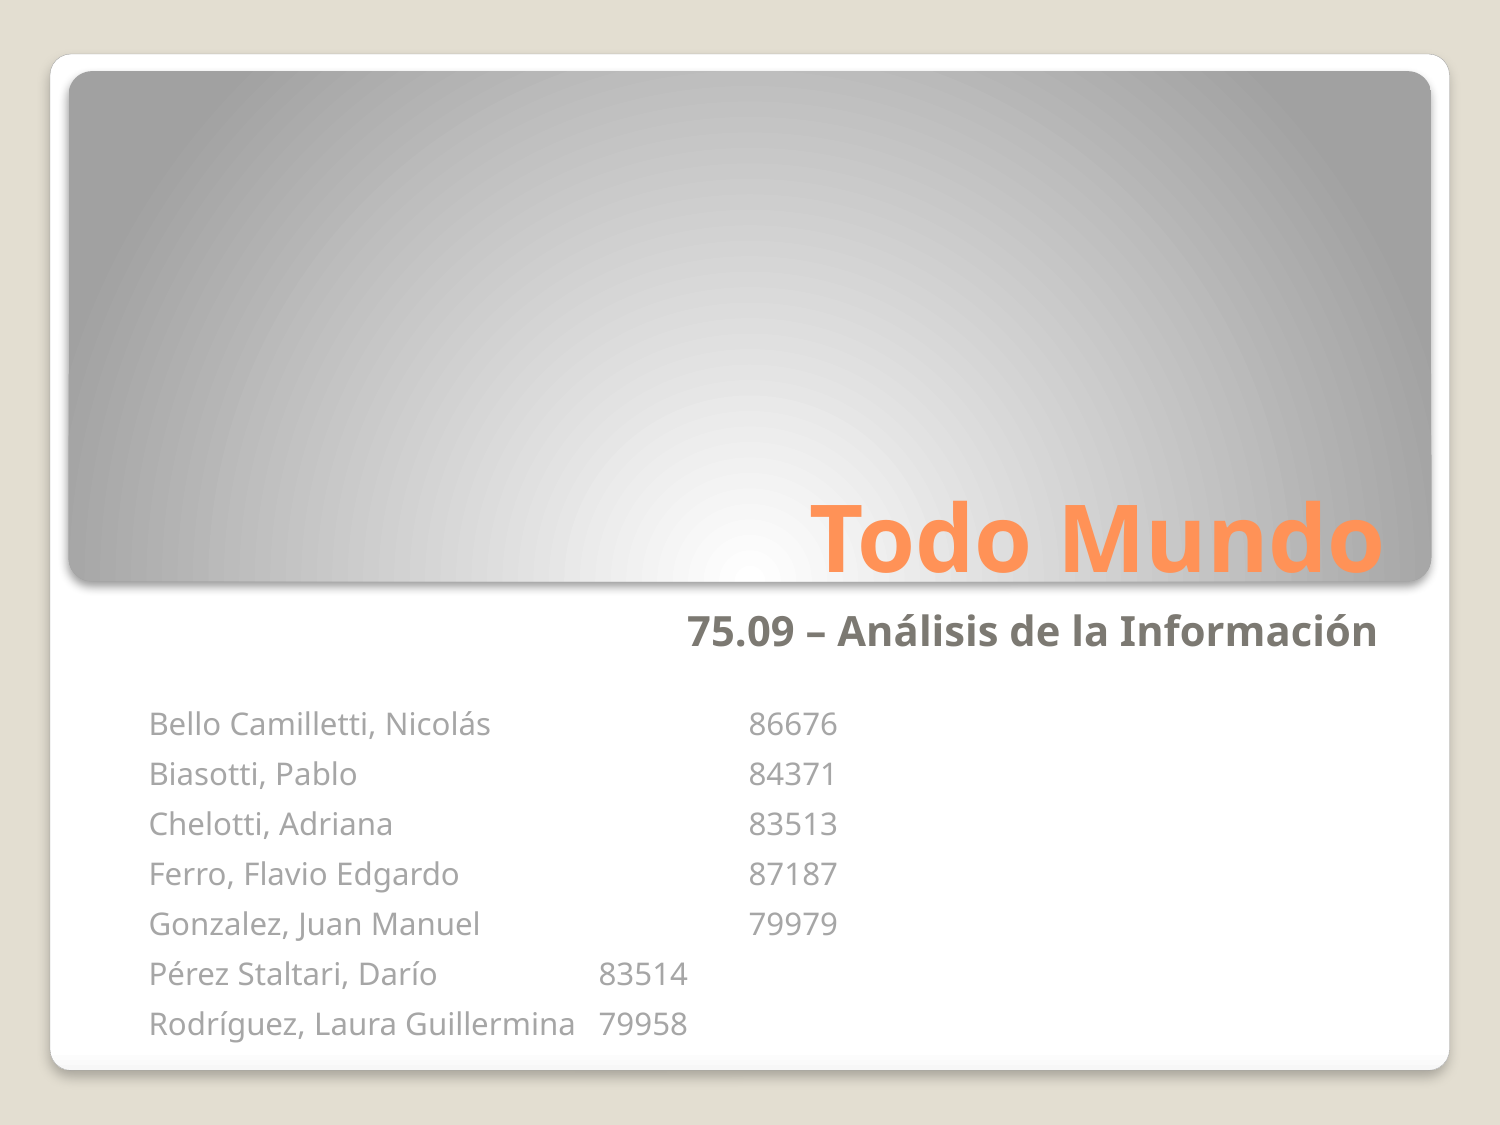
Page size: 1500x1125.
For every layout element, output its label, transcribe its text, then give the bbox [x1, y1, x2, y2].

title Todo Mundo [118, 298, 1394, 599]
subtitle 75.09 – Análisis de la Información Bello Camilletti, Nicolás 86676 Biasotti, Pablo 84371 Chelotti, Adriana 83513 Ferro, Flavio Edgardo 87187 Gonzalez, Juan Manuel 79979 Pérez Staltari, Darío 83514 Rodríguez, Laura Guillermina 79958 [118, 604, 1394, 1066]
